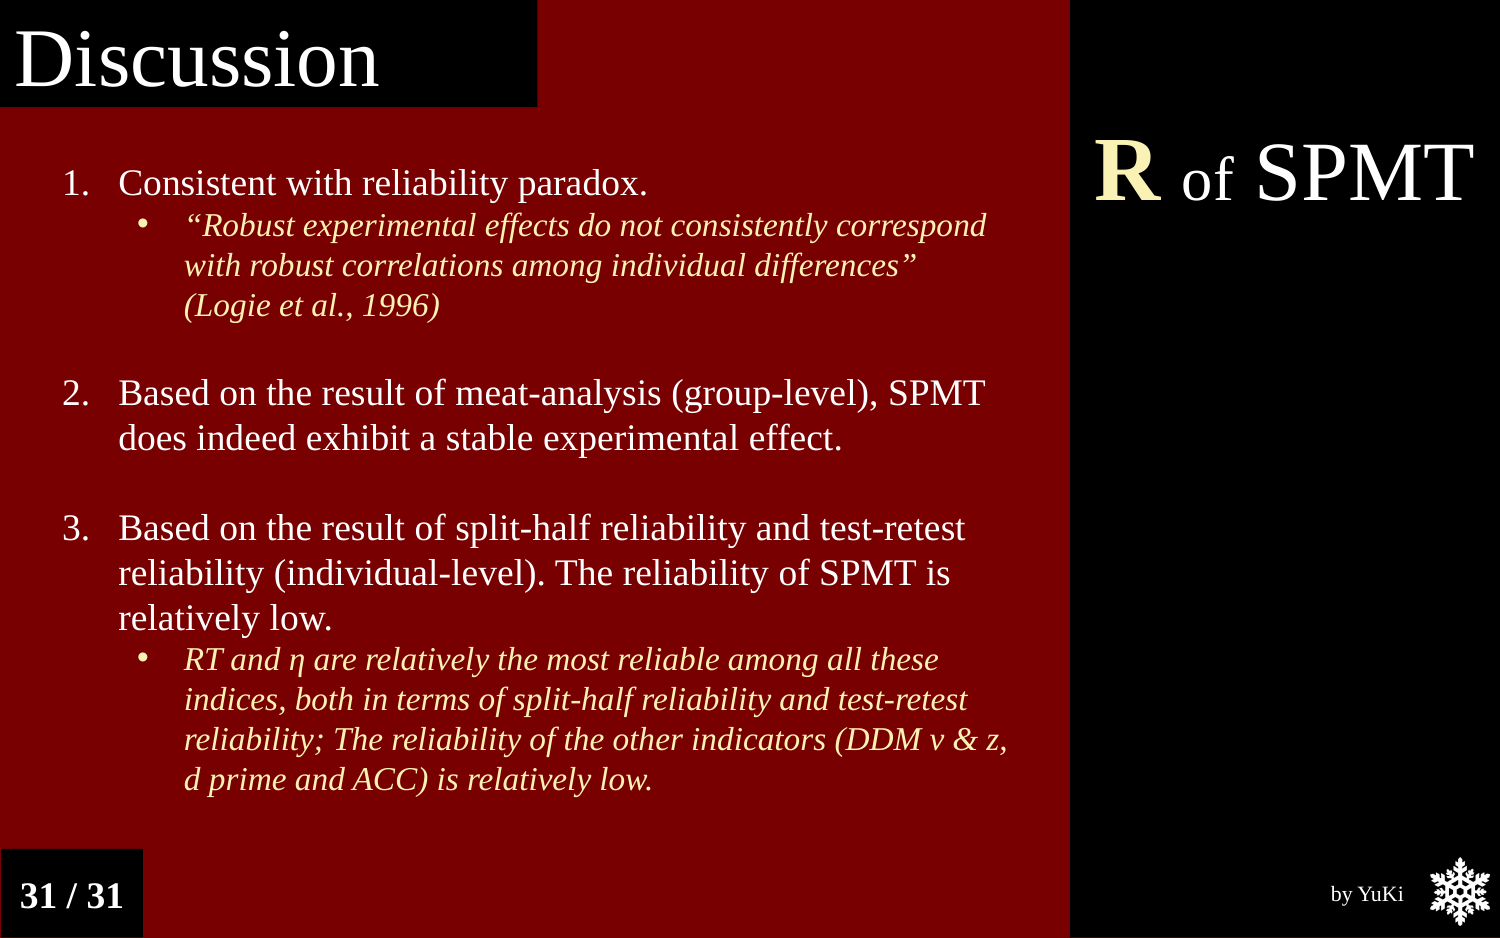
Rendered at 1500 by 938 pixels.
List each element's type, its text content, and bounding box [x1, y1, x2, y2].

text_box Consistent with reliability paradox. “Robust experimental effects do not consistently correspond with robust correlations among individual differences” (Logie et al., 1996) Based on the result of meat-analysis (group-level), SPMT does indeed exhibit a stable experimental effect. Based on the result of split-half reliability and test-retest reliability (individual-level). The reliability of SPMT is relatively low. RT and η are relatively the most reliable among all these indices, both in terms of split-half reliability and test-retest reliability; The reliability of the other indicators (DDM v & z, d prime and ACC) is relatively low. [47, 150, 1028, 805]
text_box 31 / 31 [0, 848, 144, 938]
text_box Discussion [0, 0, 538, 108]
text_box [1316, 857, 1490, 926]
text_box R of SPMT [1069, 0, 1500, 938]
